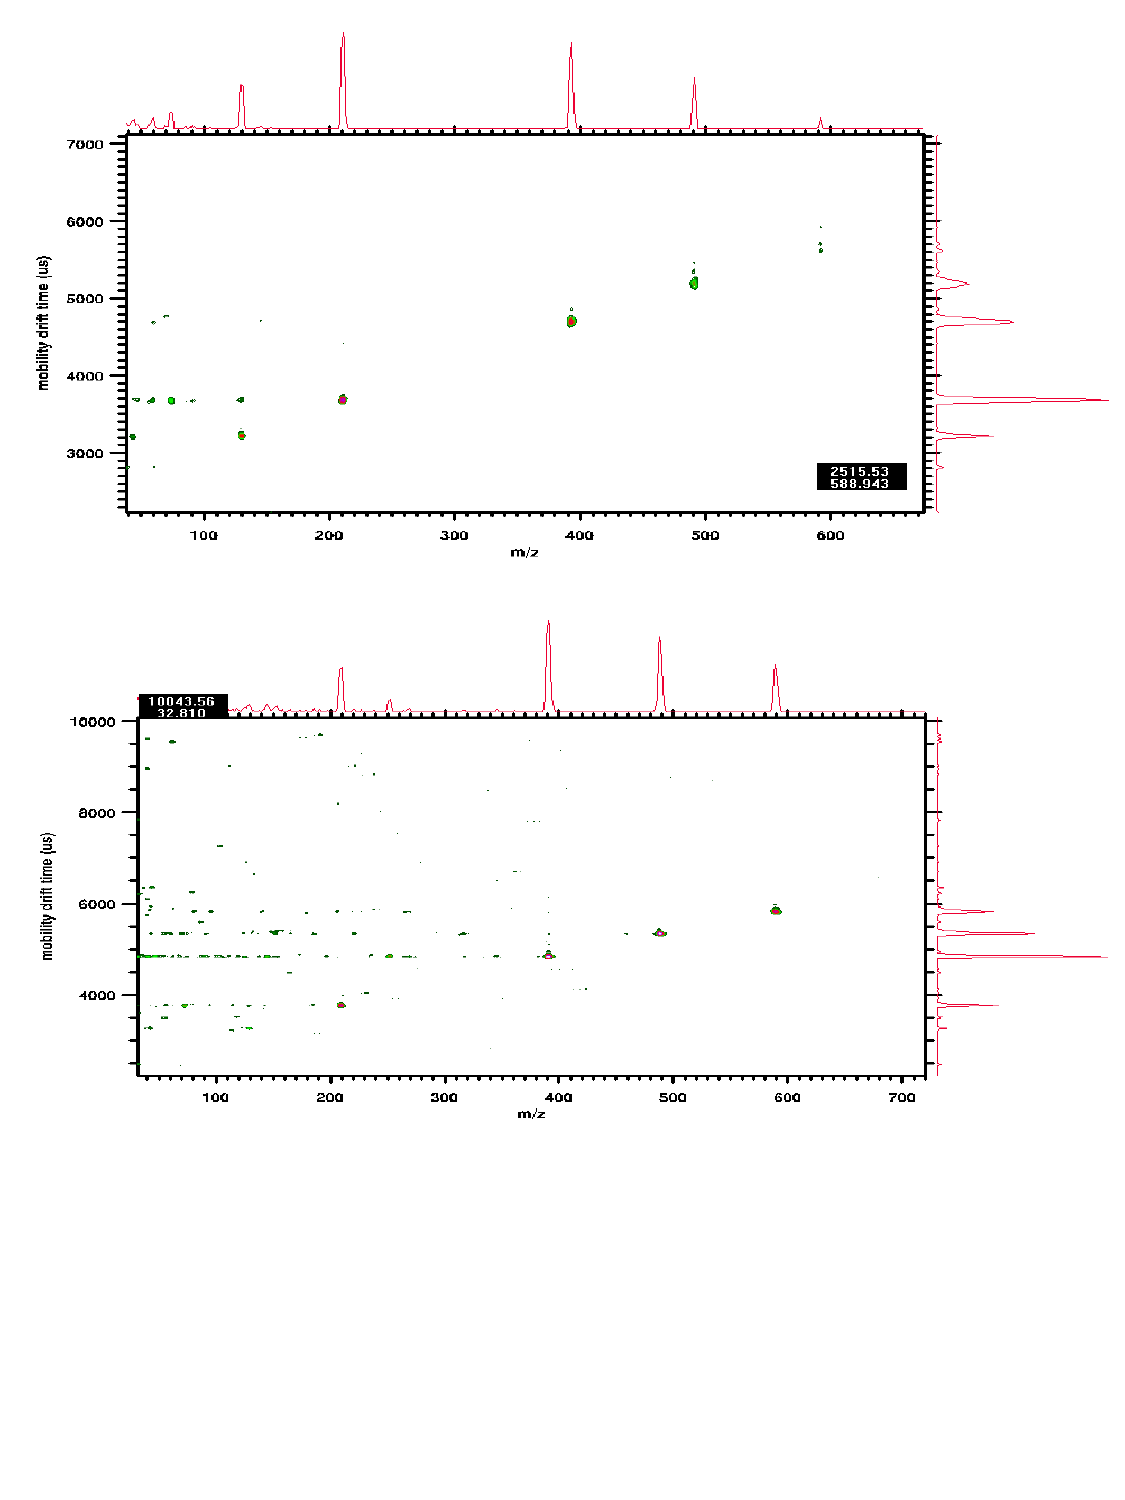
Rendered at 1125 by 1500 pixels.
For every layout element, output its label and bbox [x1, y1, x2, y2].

picture [0, 619, 1125, 1141]
picture [0, 29, 1125, 597]
